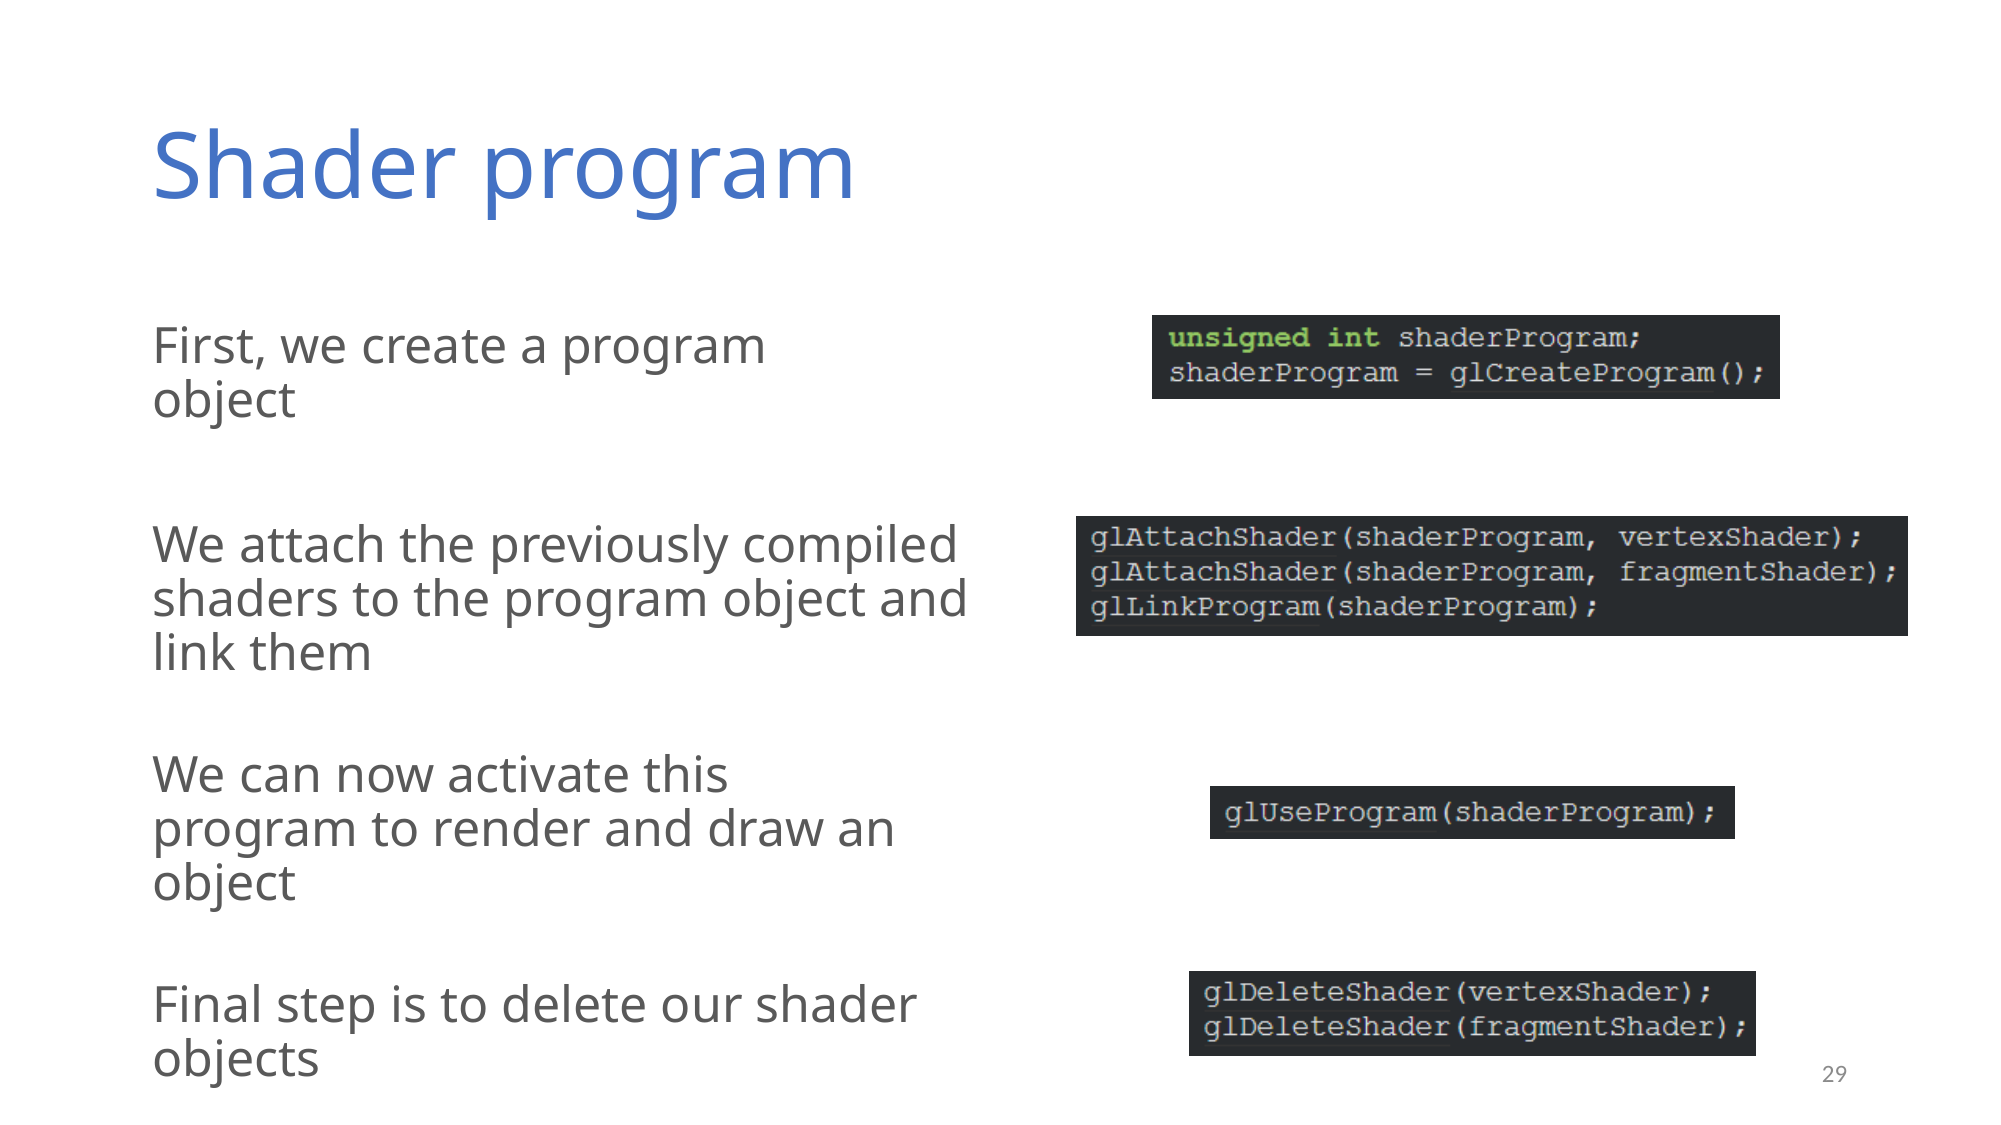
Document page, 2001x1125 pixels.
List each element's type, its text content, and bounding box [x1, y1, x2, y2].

title Shader program [137, 59, 1863, 278]
text_box Final step is to delete our shader objects [137, 971, 1000, 1100]
text_box First, we create a program object [137, 312, 848, 414]
picture [1076, 516, 1908, 636]
picture [1152, 315, 1780, 399]
slide_number 29 [1412, 1042, 1863, 1103]
picture [1210, 786, 1735, 839]
text_box We attach the previously compiled shaders to the program object and link them [137, 511, 1032, 640]
picture [1189, 971, 1756, 1056]
text_box We can now activate this program to render and draw an object [137, 741, 927, 870]
